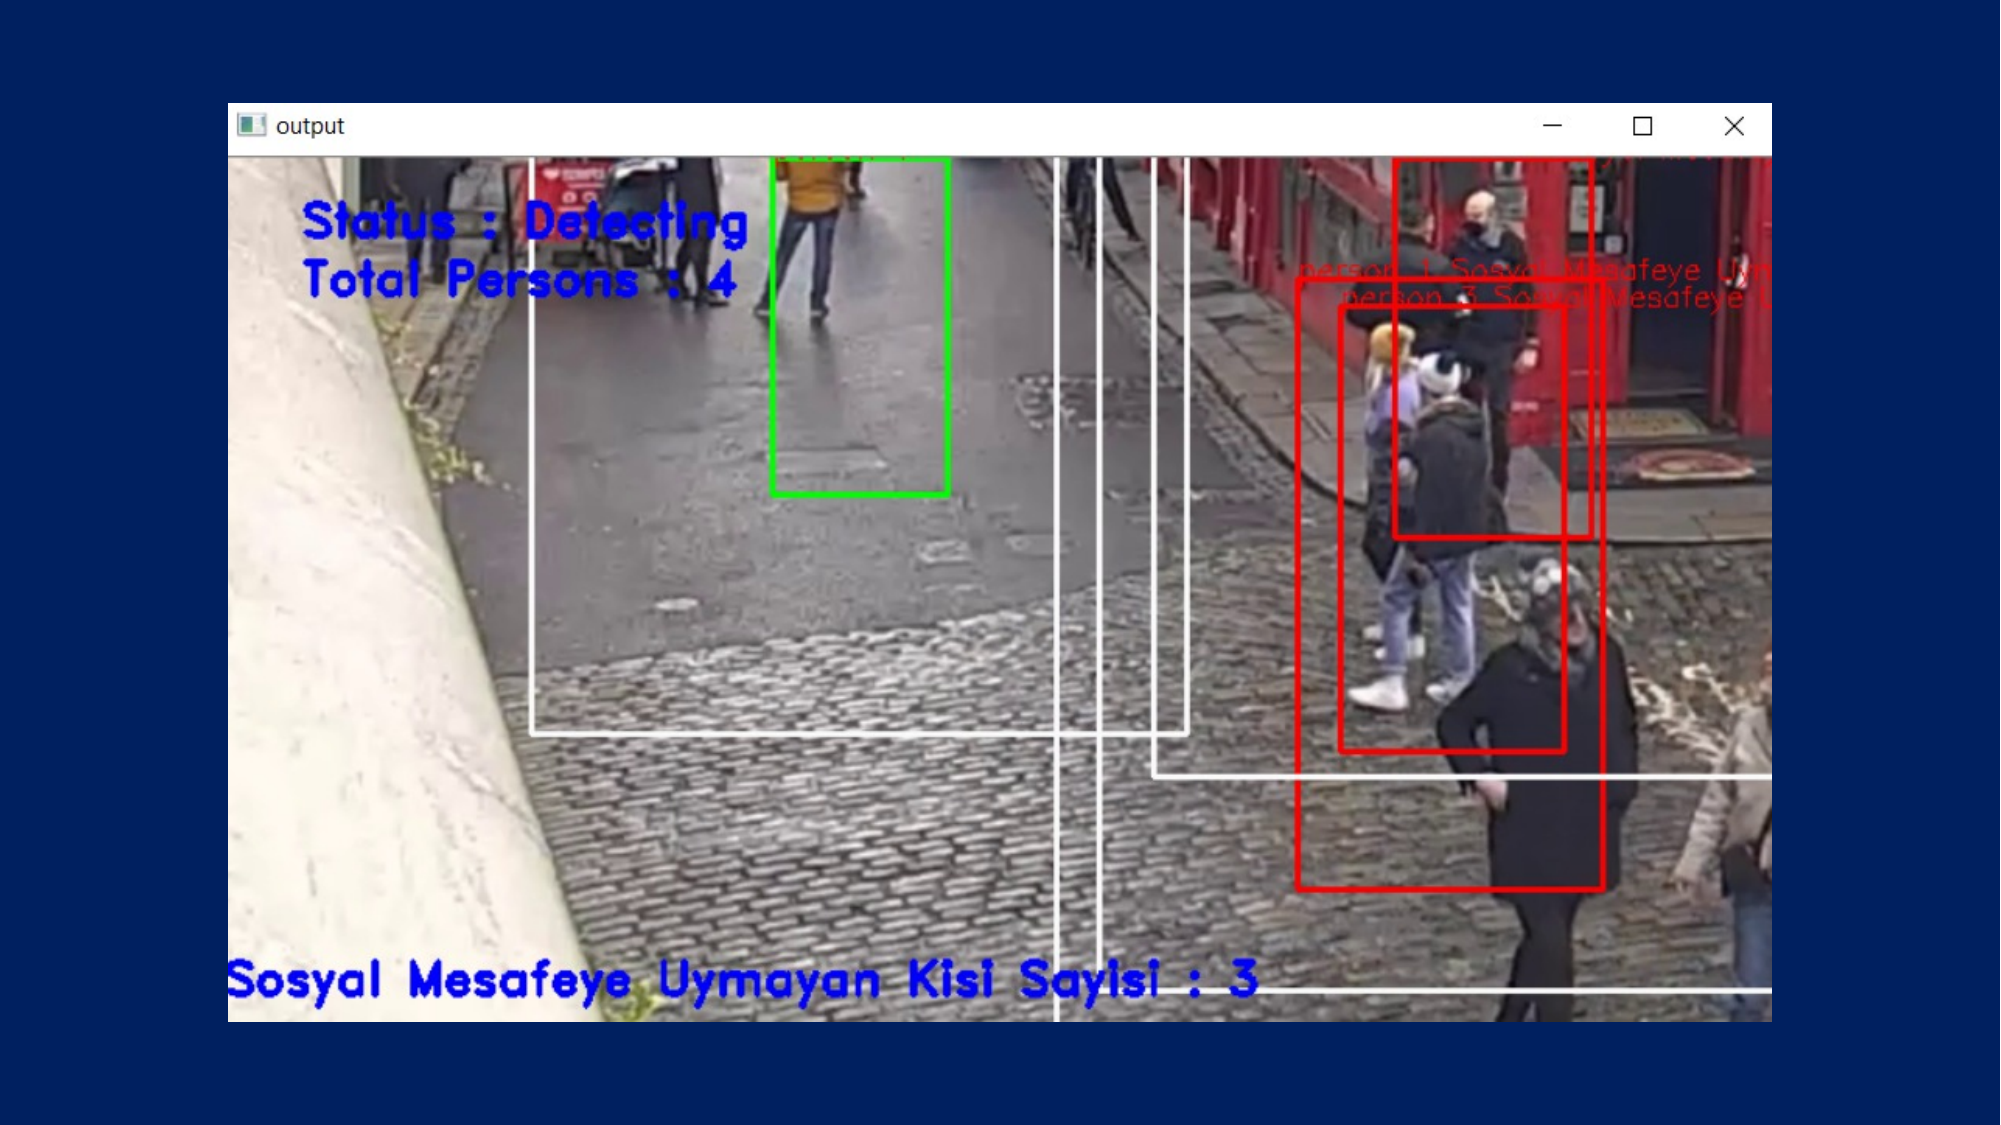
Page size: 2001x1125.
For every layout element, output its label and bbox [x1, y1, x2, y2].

picture [227, 102, 1773, 1023]
